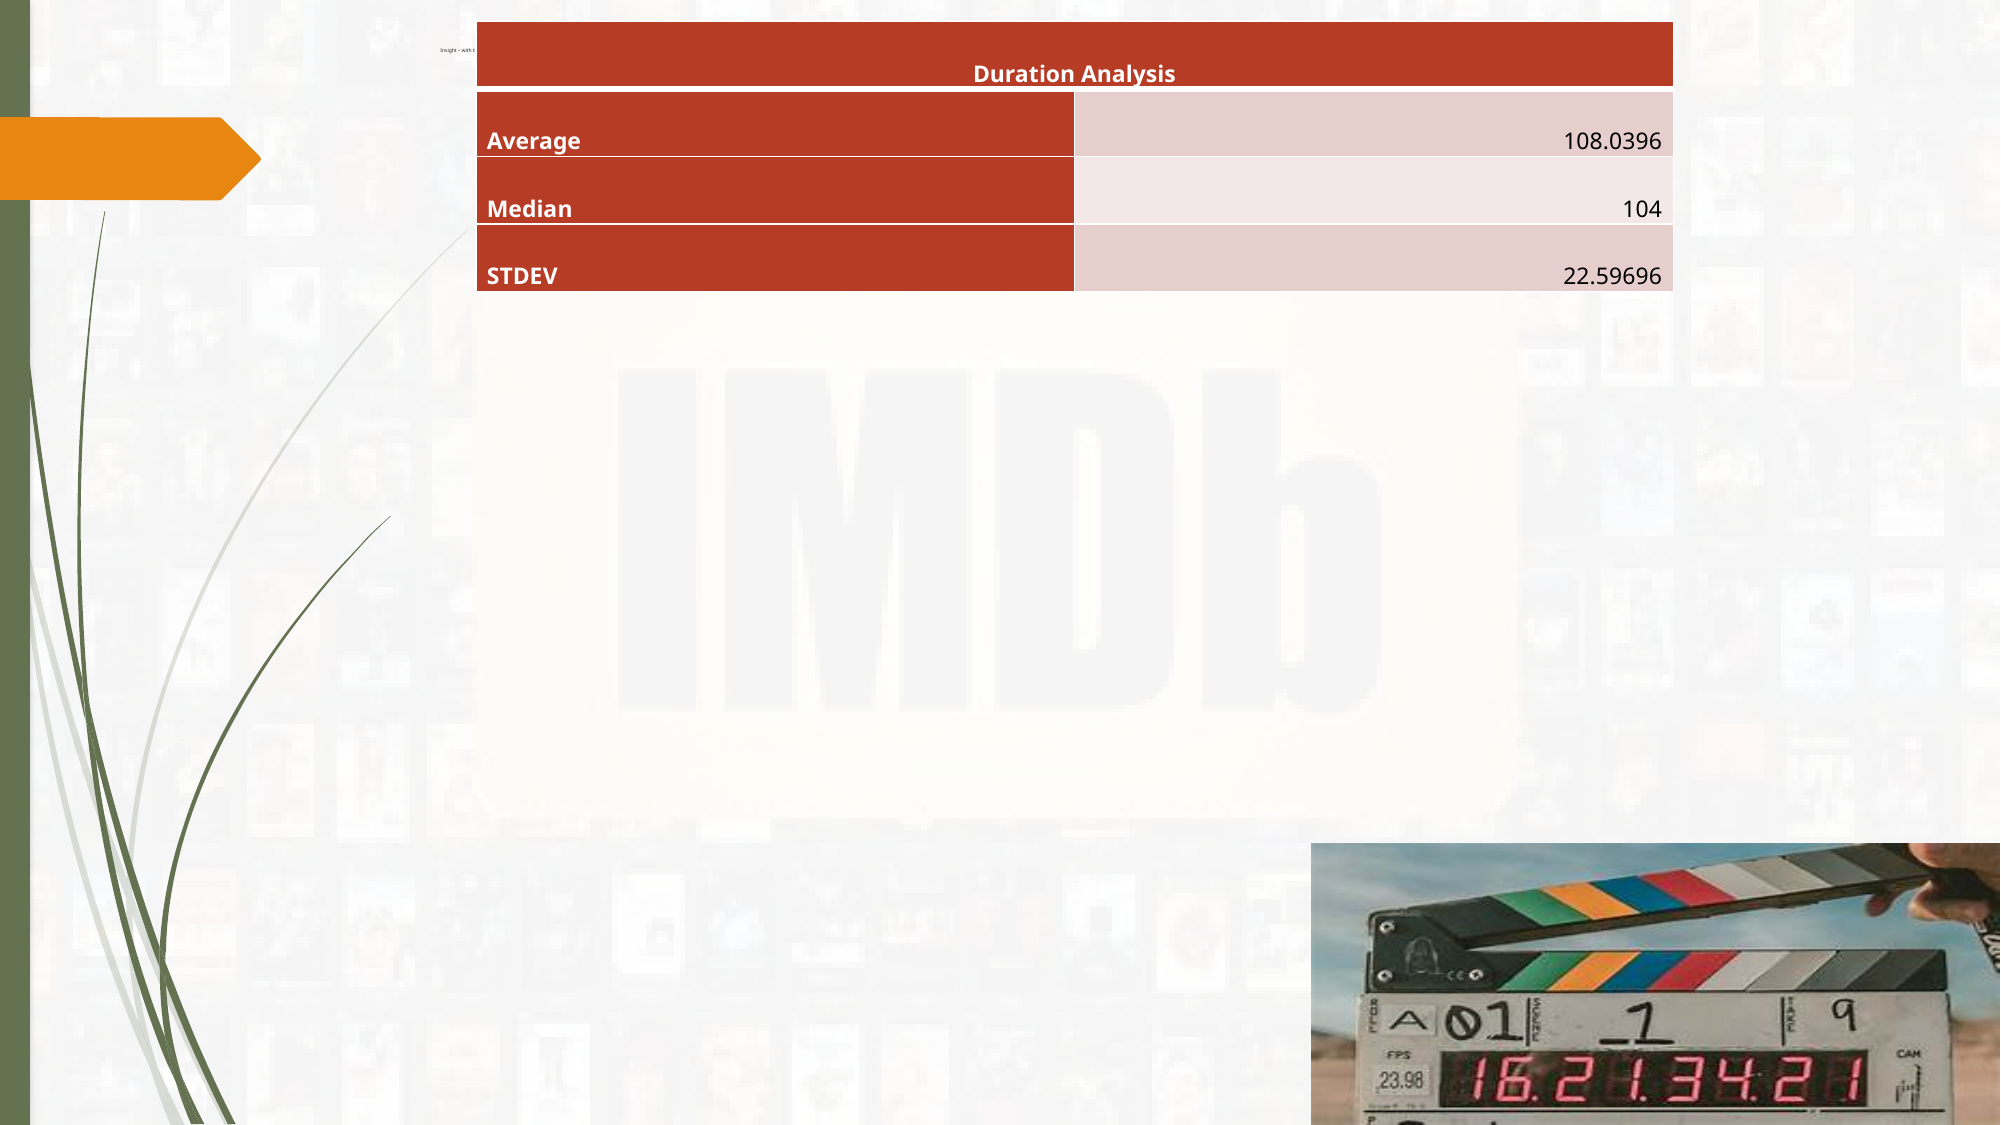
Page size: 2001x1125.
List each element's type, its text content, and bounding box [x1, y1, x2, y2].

title Insight – with the help of scatter plot we observed that the co-relation between the imdb score and movie duration is not that strong. It means imdb score not entirely depend on movie duration but if the duration of movie is greater than 240 minute than imdb score between 6 to 8.5.With the help of trend line we can predict that imdb score increases with movie duration and the average duration of movies is 108 minute. [425, 0, 1888, 67]
table_cell 108.0396 [1075, 92, 1673, 156]
table_cell 104 [1075, 157, 1673, 223]
picture [1311, 843, 2000, 1125]
table_cell 22.59696 [1075, 225, 1673, 291]
table_cell Median [477, 157, 1074, 223]
table_cell Average [477, 92, 1074, 156]
table_cell STDEV [477, 225, 1074, 291]
table_header Duration Analysis [477, 22, 1673, 86]
